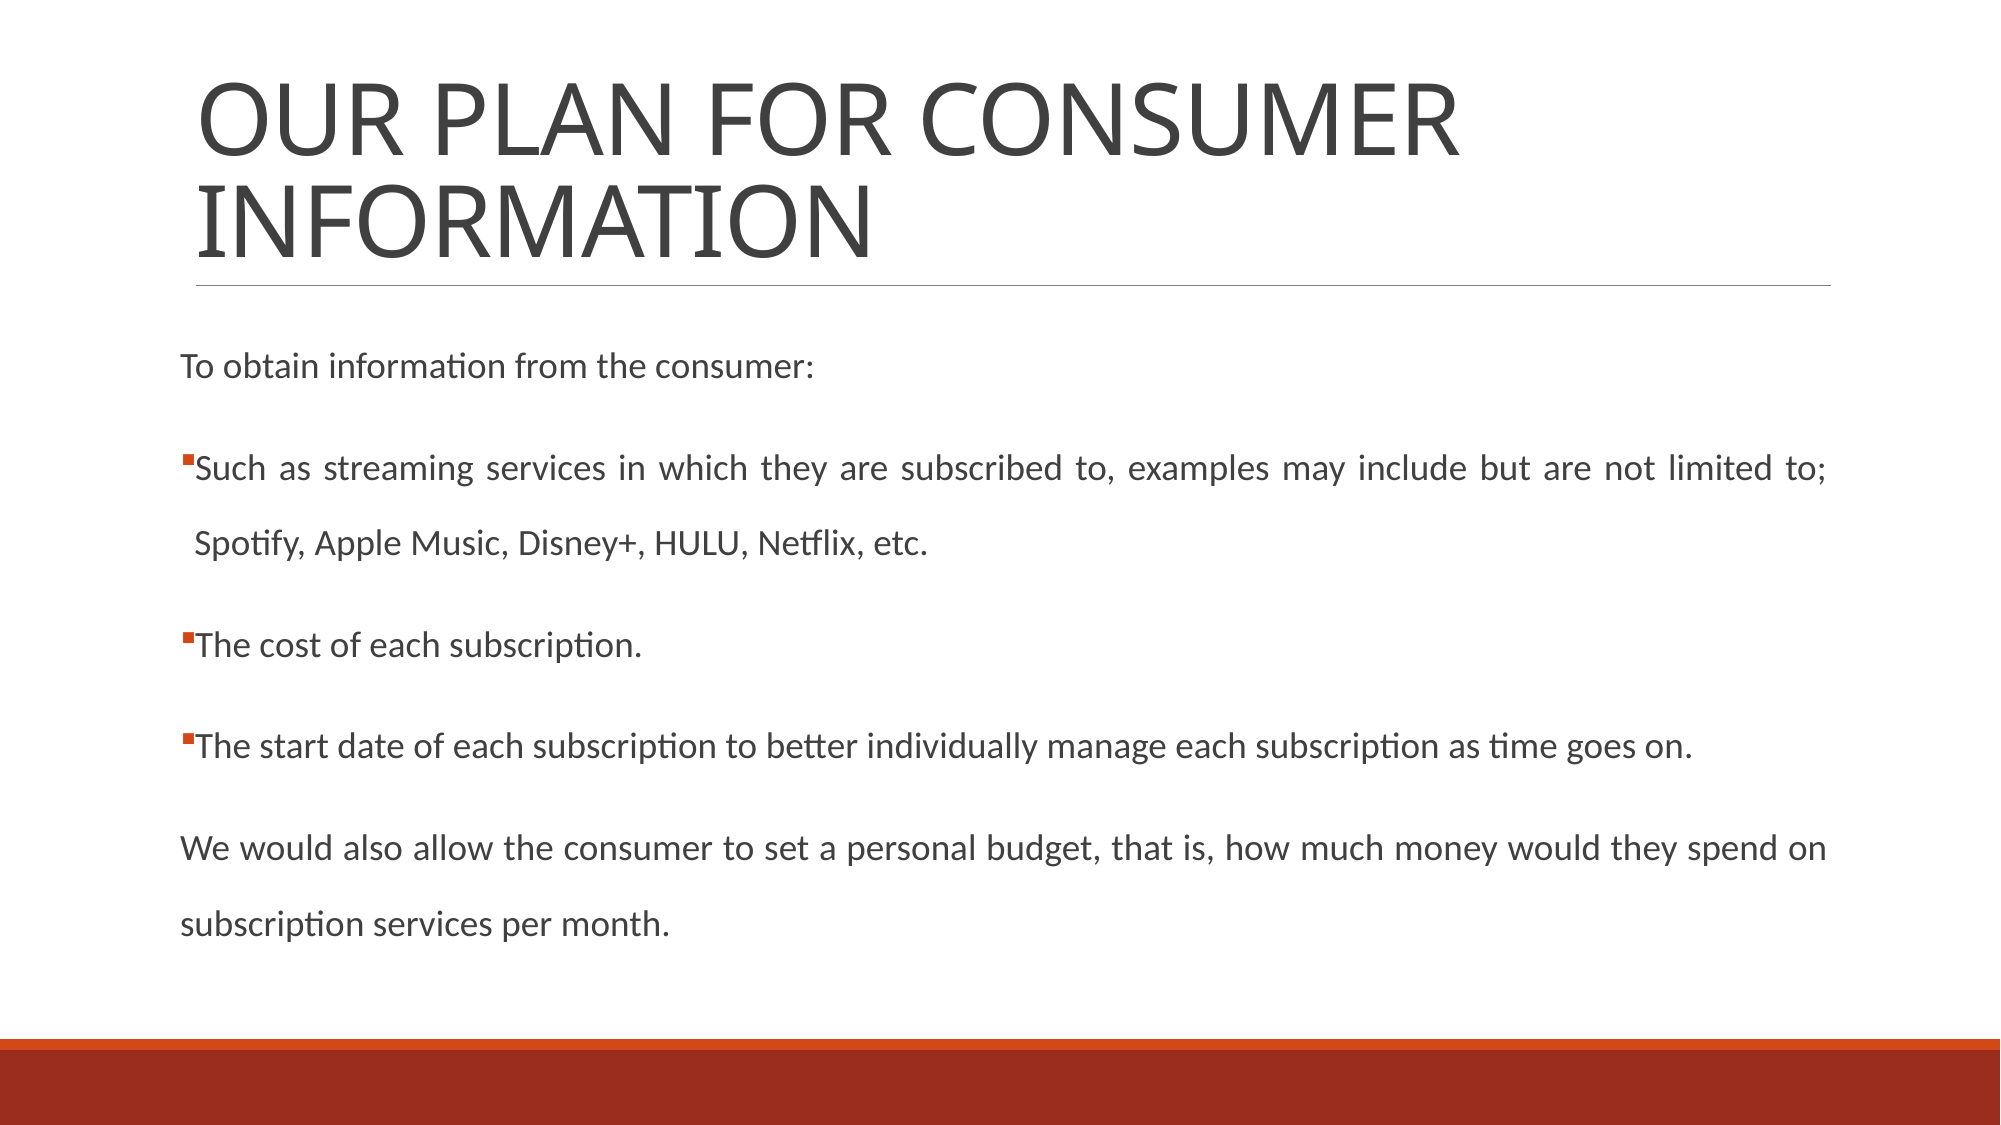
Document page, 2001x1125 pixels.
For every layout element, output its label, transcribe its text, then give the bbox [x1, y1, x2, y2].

list To obtain information from the consumer: Such as streaming services in which they are subscribed to, examples may include but are not limited to; Spotify, Apple Music, Disney+, HULU, Netflix, etc. The cost of each subscription. The start date of each subscription to better individually manage each subscription as time goes on. We would also allow the consumer to set a personal budget, that is, how much money would they spend on subscription services per month. [180, 302, 1830, 963]
title OUR PLAN FOR CONSUMER INFORMATION [180, 47, 1830, 285]
